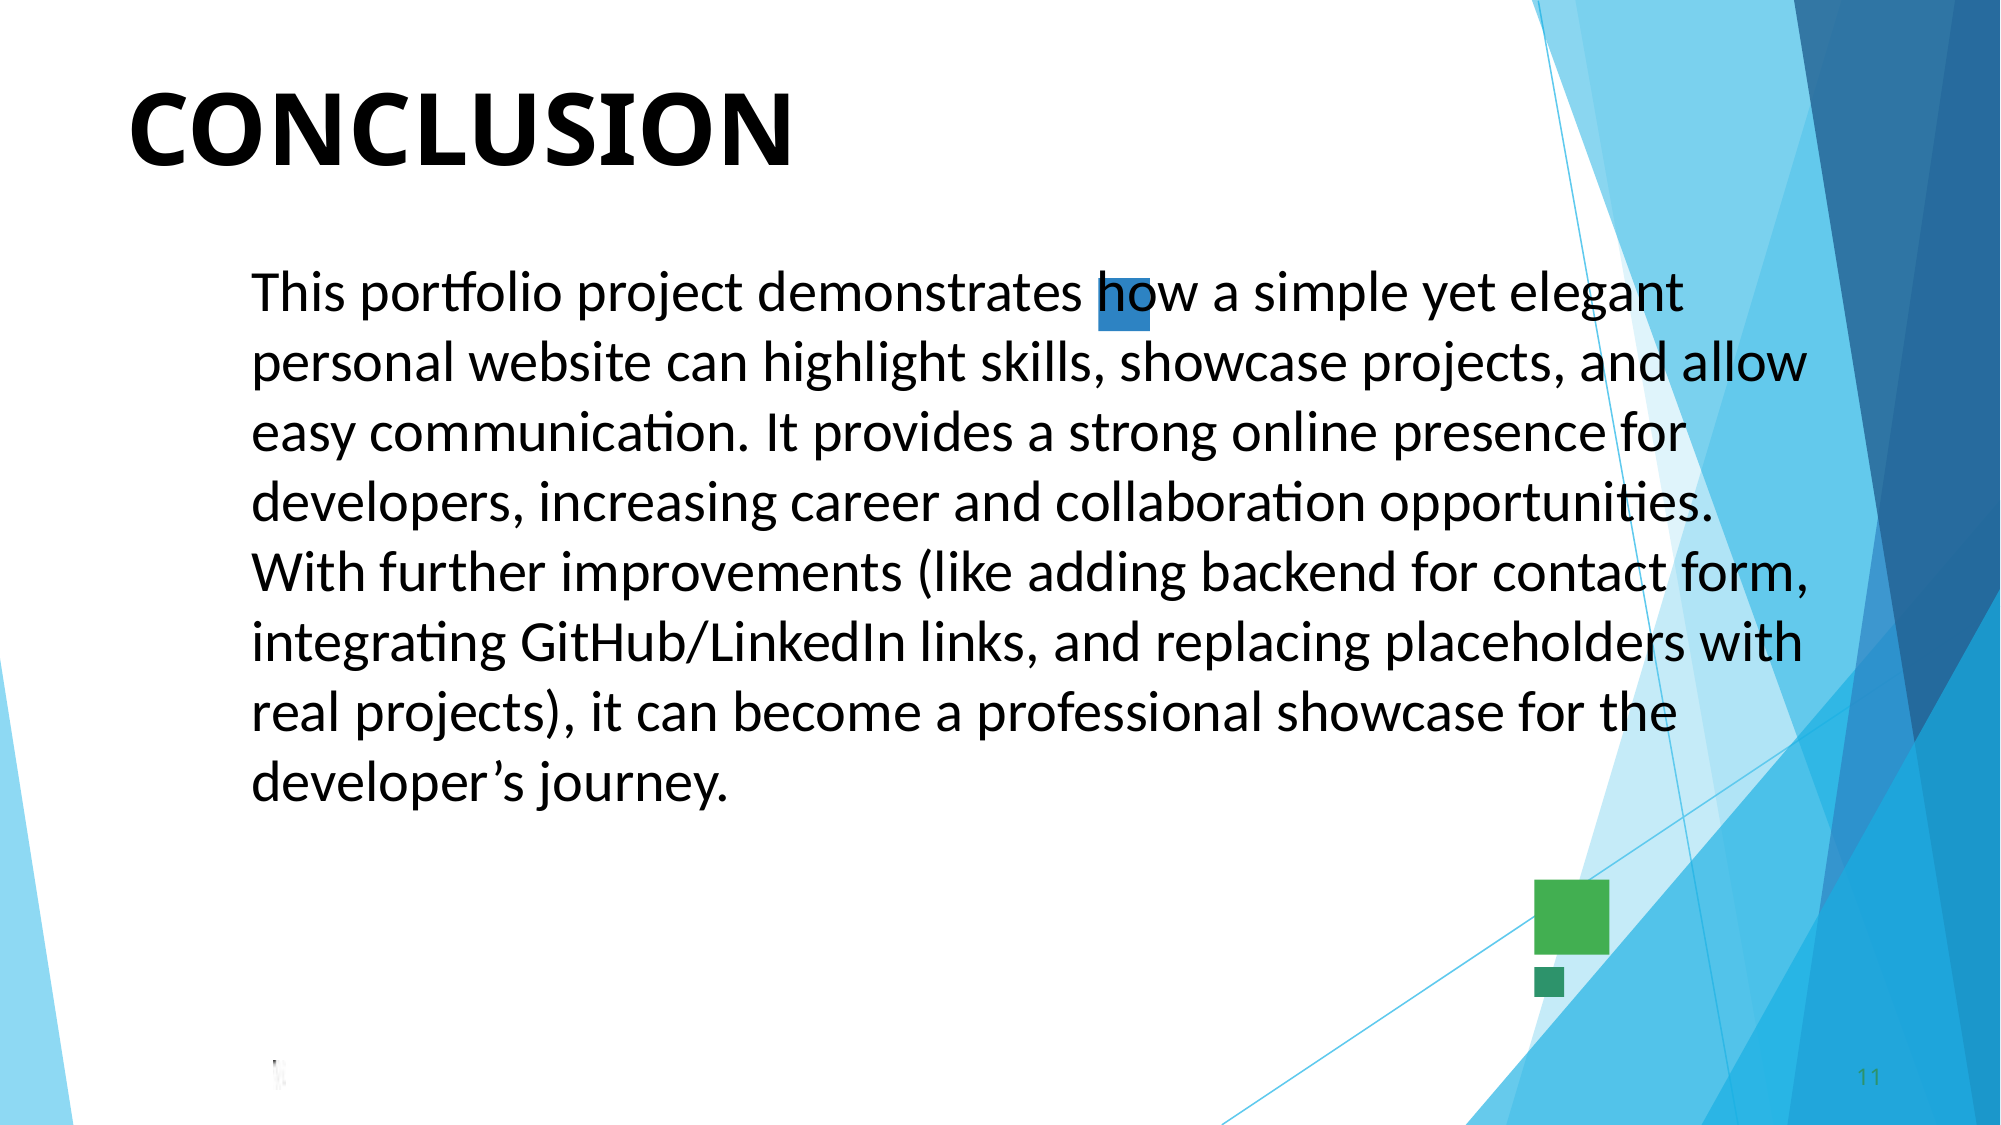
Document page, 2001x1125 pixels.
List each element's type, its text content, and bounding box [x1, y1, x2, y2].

picture [273, 1060, 286, 1090]
text_box [1534, 967, 1565, 997]
text_box This portfolio project demonstrates how a simple yet elegant personal website can highlight skills, showcase projects, and allow easy communication. It provides a strong online presence for developers, increasing career and collaboration opportunities. With further improvements (like adding backend for contact form, integrating GitHub/LinkedIn links, and replacing placeholders with real projects), it can become a professional showcase for the developer’s journey. [236, 245, 1850, 891]
text_box [1534, 891, 1610, 955]
title CONCLUSION [123, 62, 876, 254]
text_box 11 [1849, 1061, 1888, 1095]
